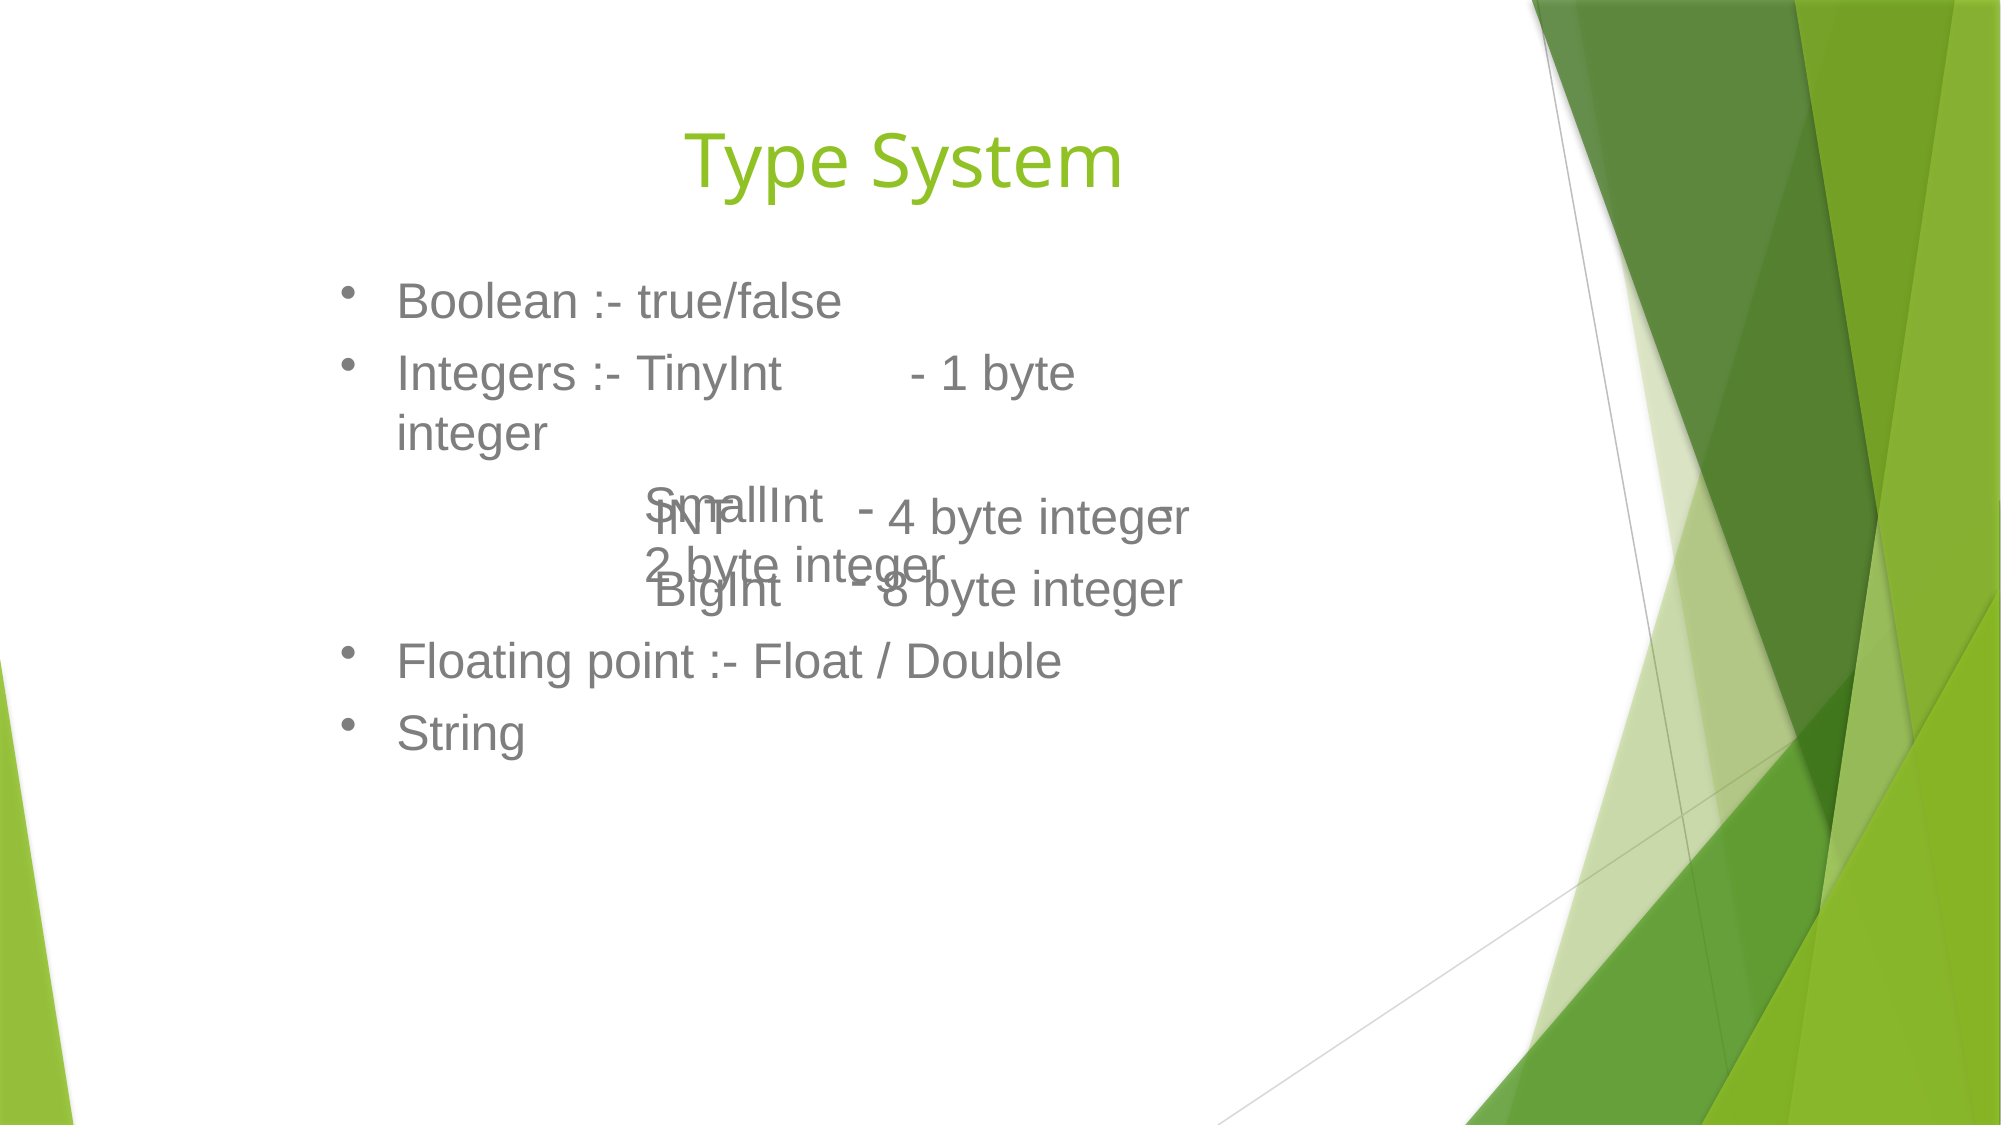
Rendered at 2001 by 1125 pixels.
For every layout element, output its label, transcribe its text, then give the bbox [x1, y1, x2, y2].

title Type System [681, 110, 1319, 301]
text_box 4 byte integer 8 byte integer [848, 470, 1193, 617]
text_box Floating point :- Float / Double String [337, 614, 1068, 761]
text_box Boolean :- true/false Integers :- TinyInt - 1 byte integer SmallInt - 2 byte integer [337, 254, 1188, 593]
text_box INT BigInt [651, 470, 784, 614]
